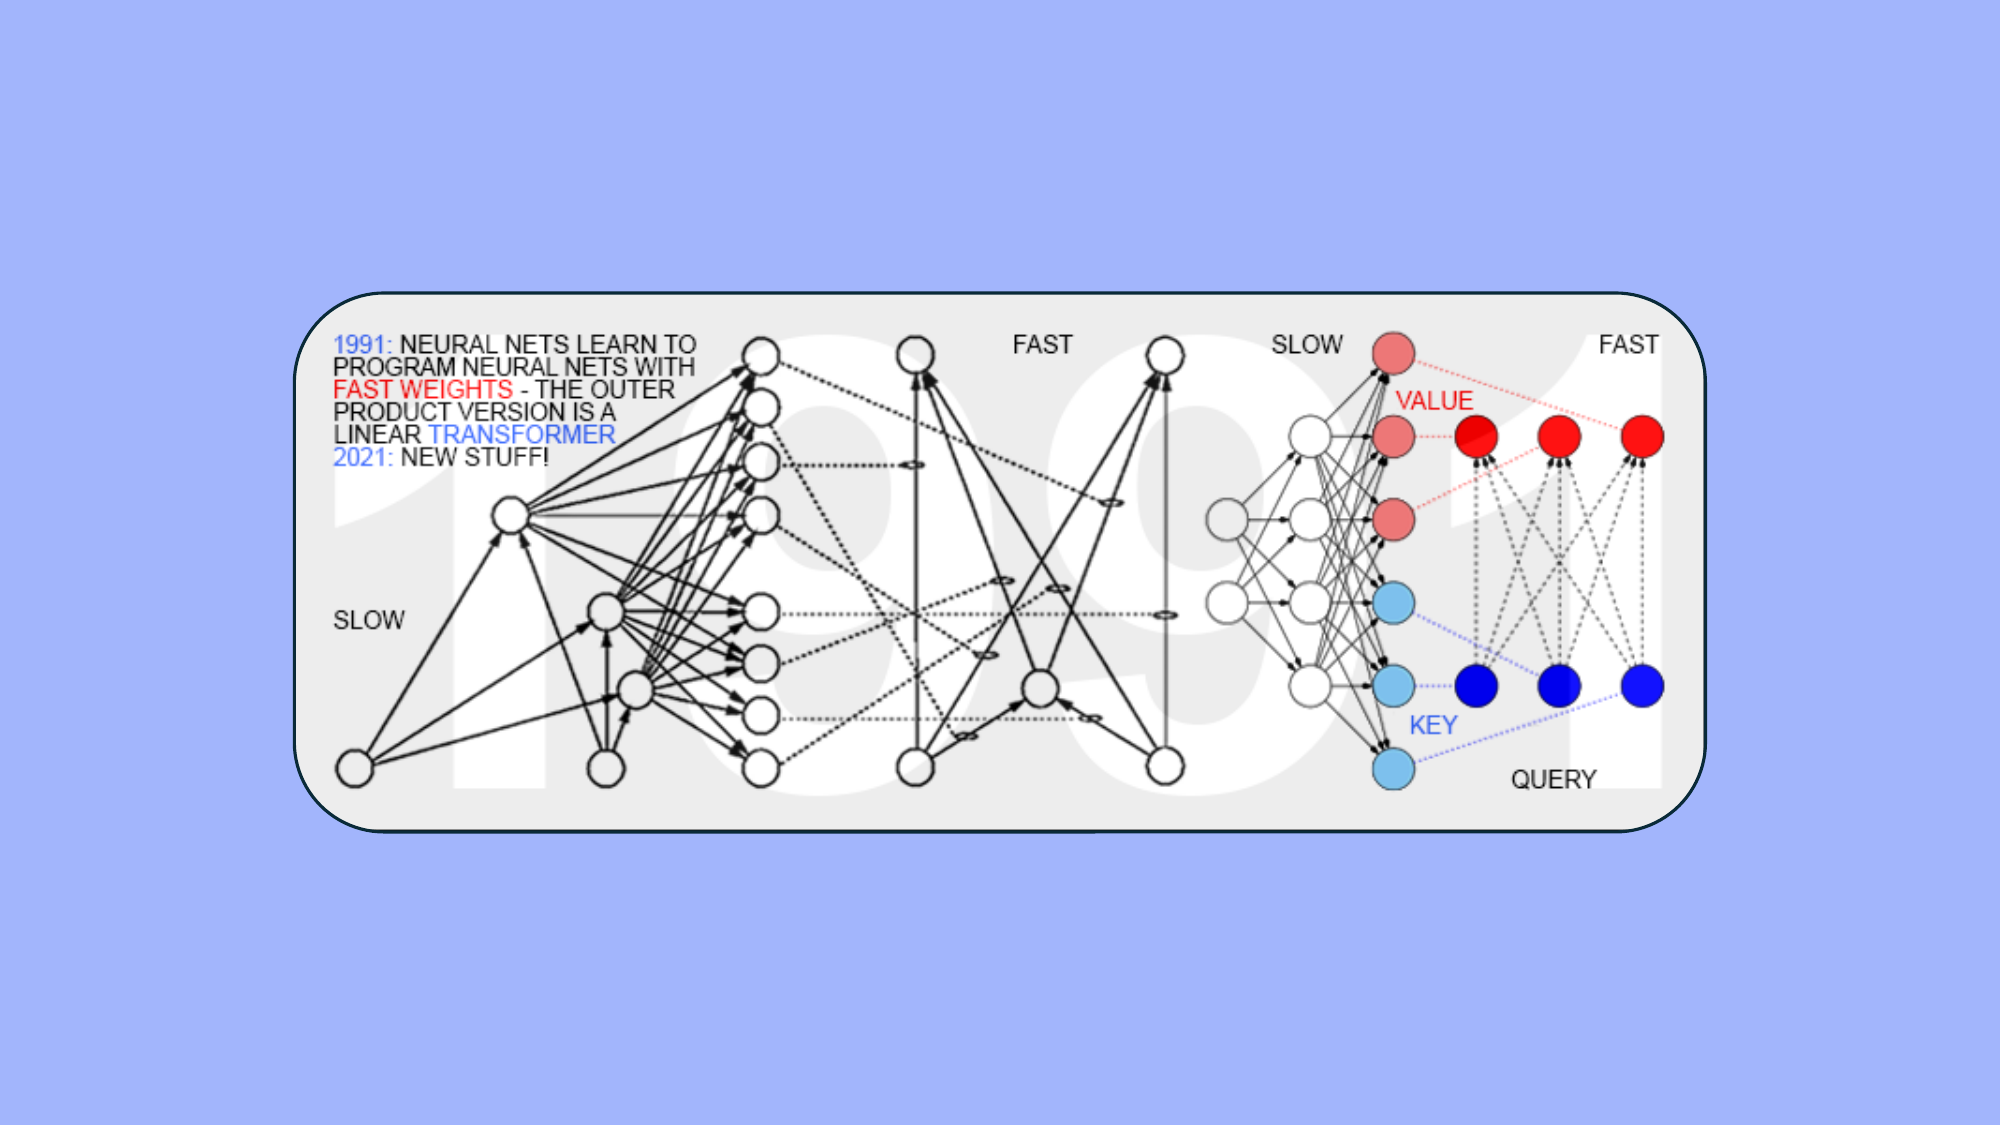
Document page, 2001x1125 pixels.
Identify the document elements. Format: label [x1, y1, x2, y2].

text_box [292, 291, 1708, 834]
